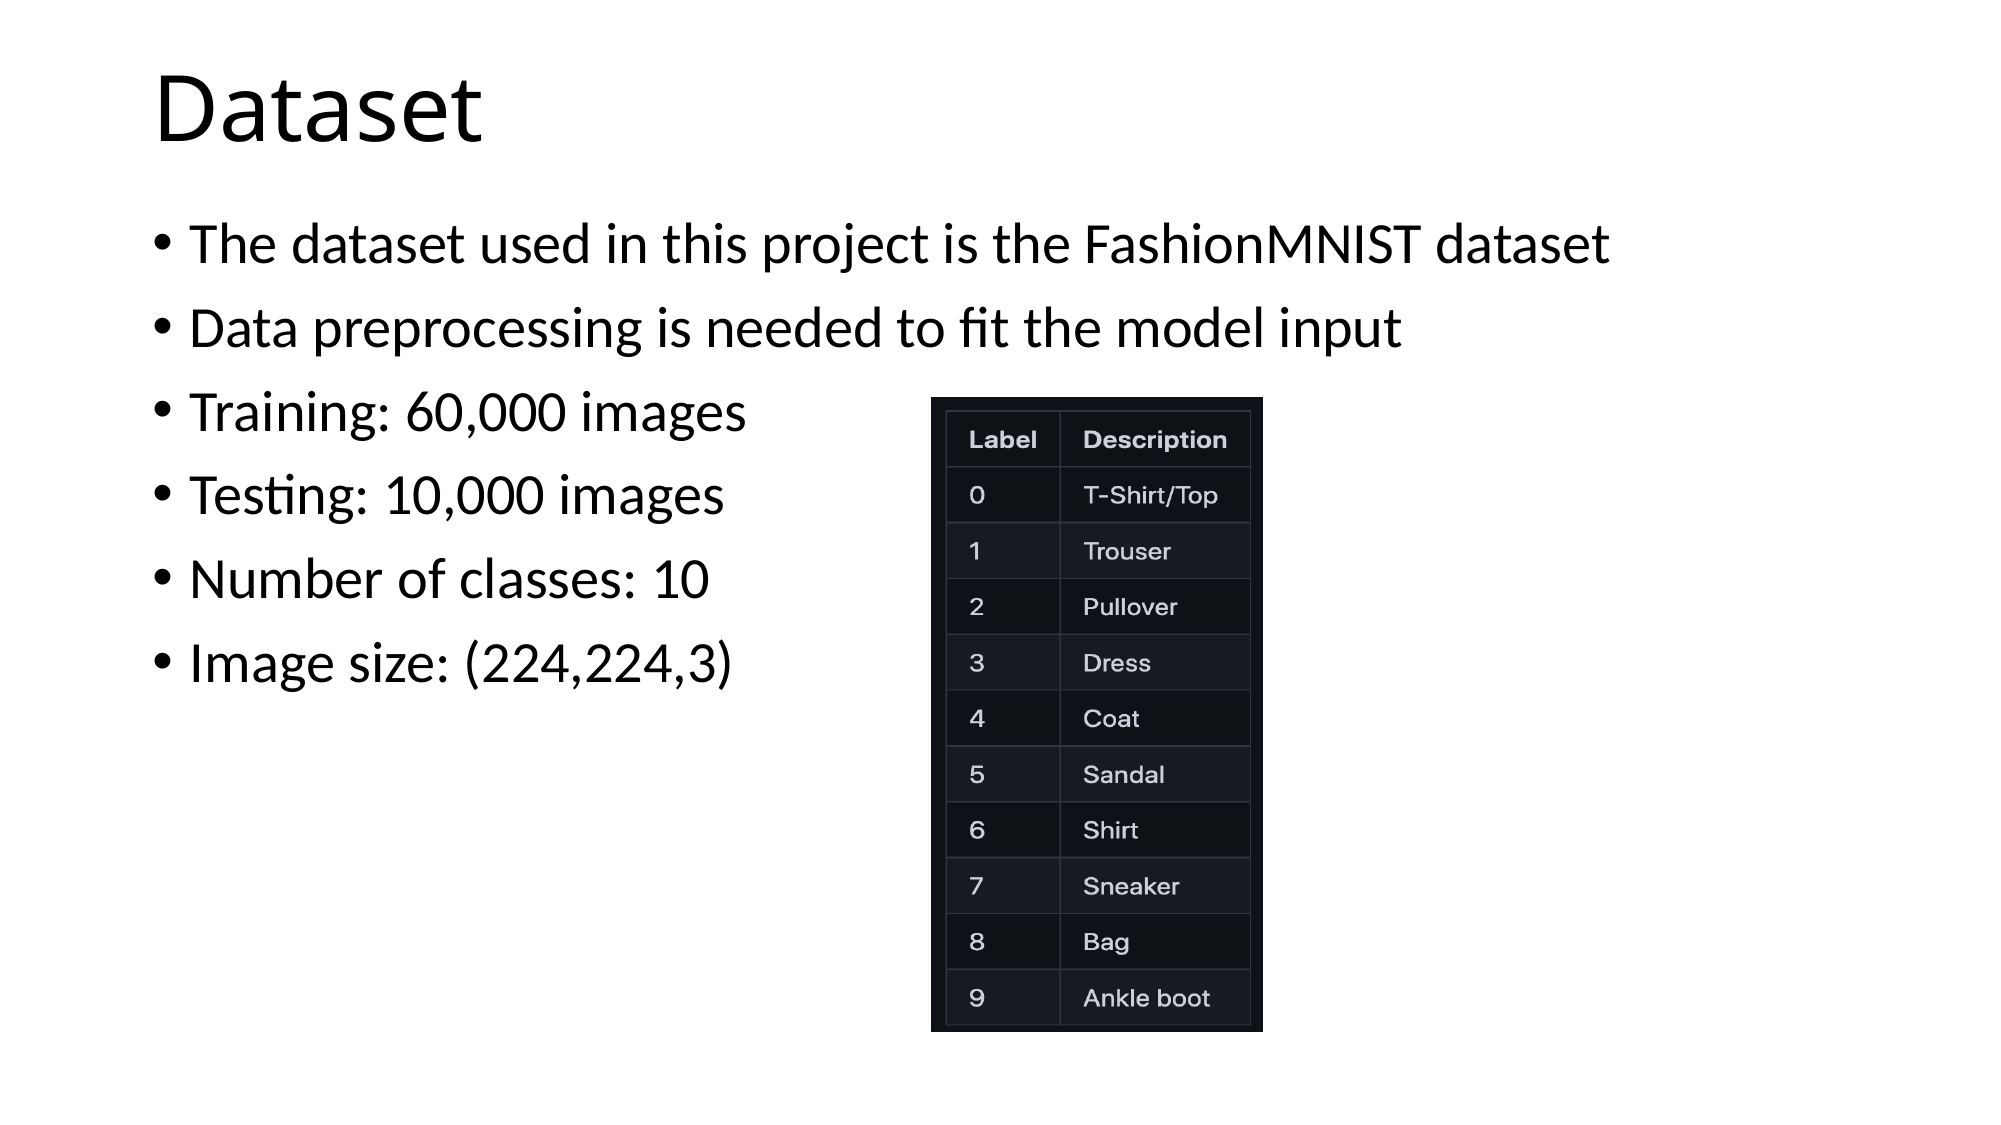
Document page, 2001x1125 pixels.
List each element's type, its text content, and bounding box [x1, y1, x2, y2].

picture [931, 397, 1263, 1032]
title Dataset [137, 3, 1863, 205]
list The dataset used in this project is the FashionMNIST dataset Data preprocessing is needed to fit the model input Training: 60,000 images Testing: 10,000 images Number of classes: 10 Image size: (224,224,3) [137, 205, 1863, 920]
